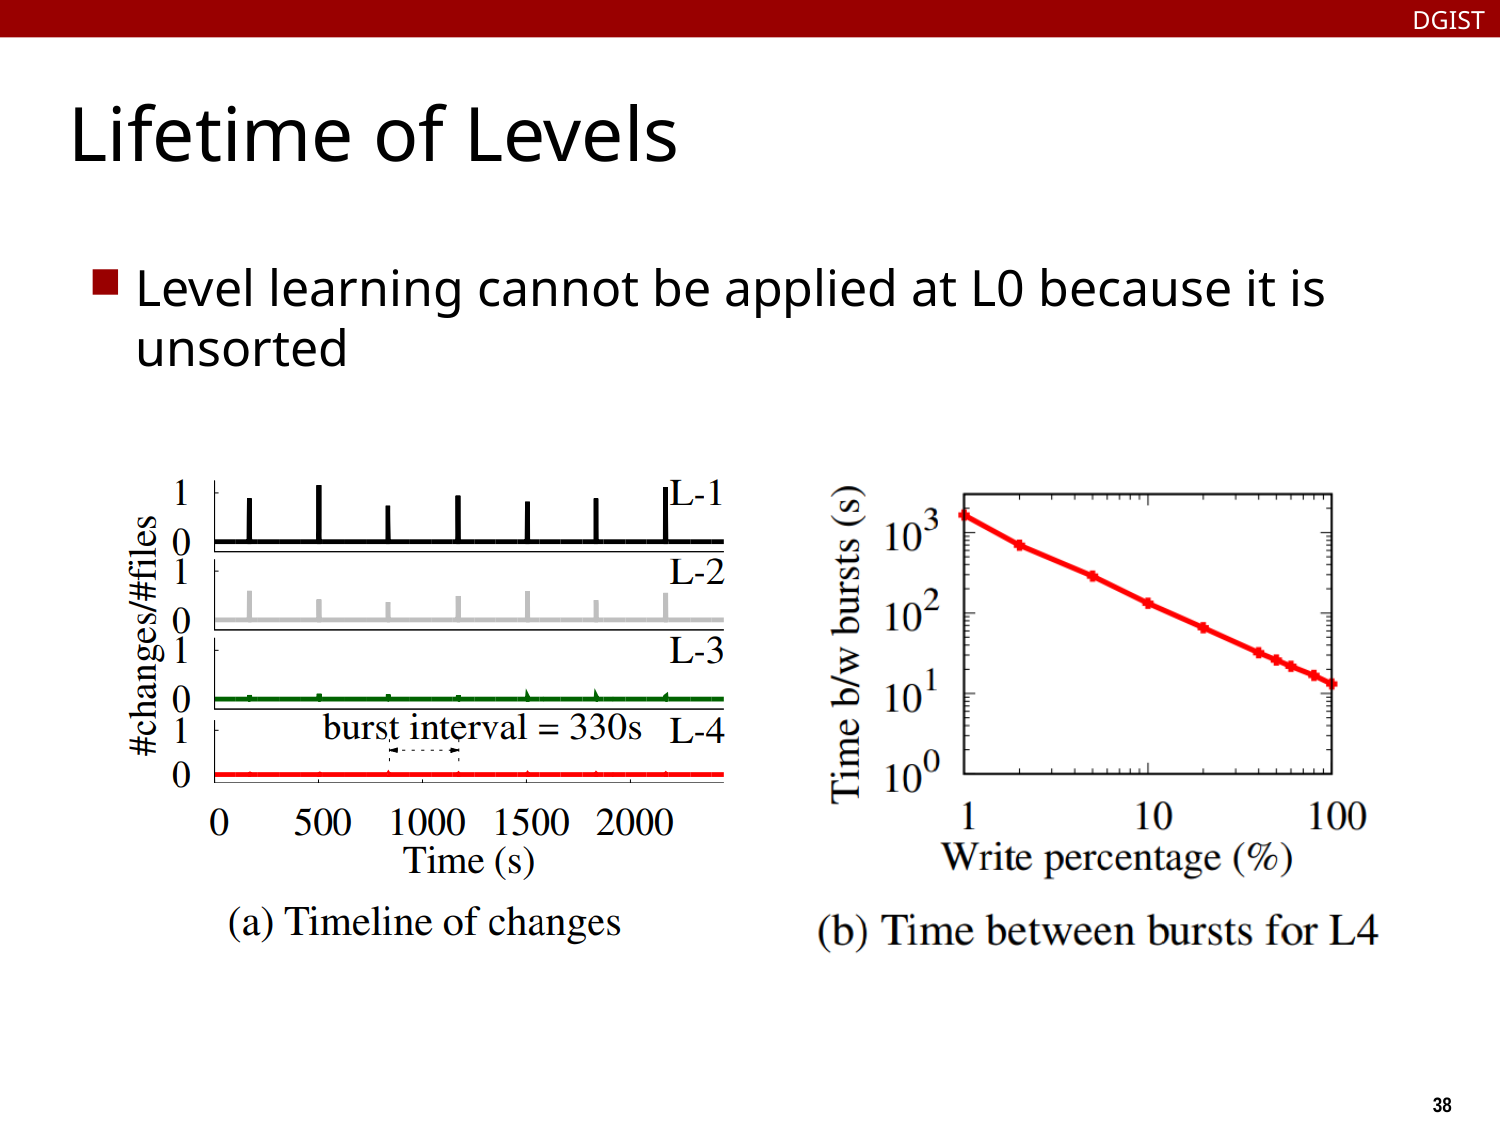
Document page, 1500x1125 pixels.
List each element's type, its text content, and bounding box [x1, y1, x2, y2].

title Lifetime of Levels [62, 41, 1438, 222]
text_box Level learning cannot be applied at L0 because it is unsorted [87, 249, 1463, 588]
picture [73, 448, 751, 951]
text_box DGIST [1412, 4, 1500, 34]
text_box [62, 224, 1438, 563]
text_box [0, 0, 1500, 38]
picture [793, 452, 1419, 980]
